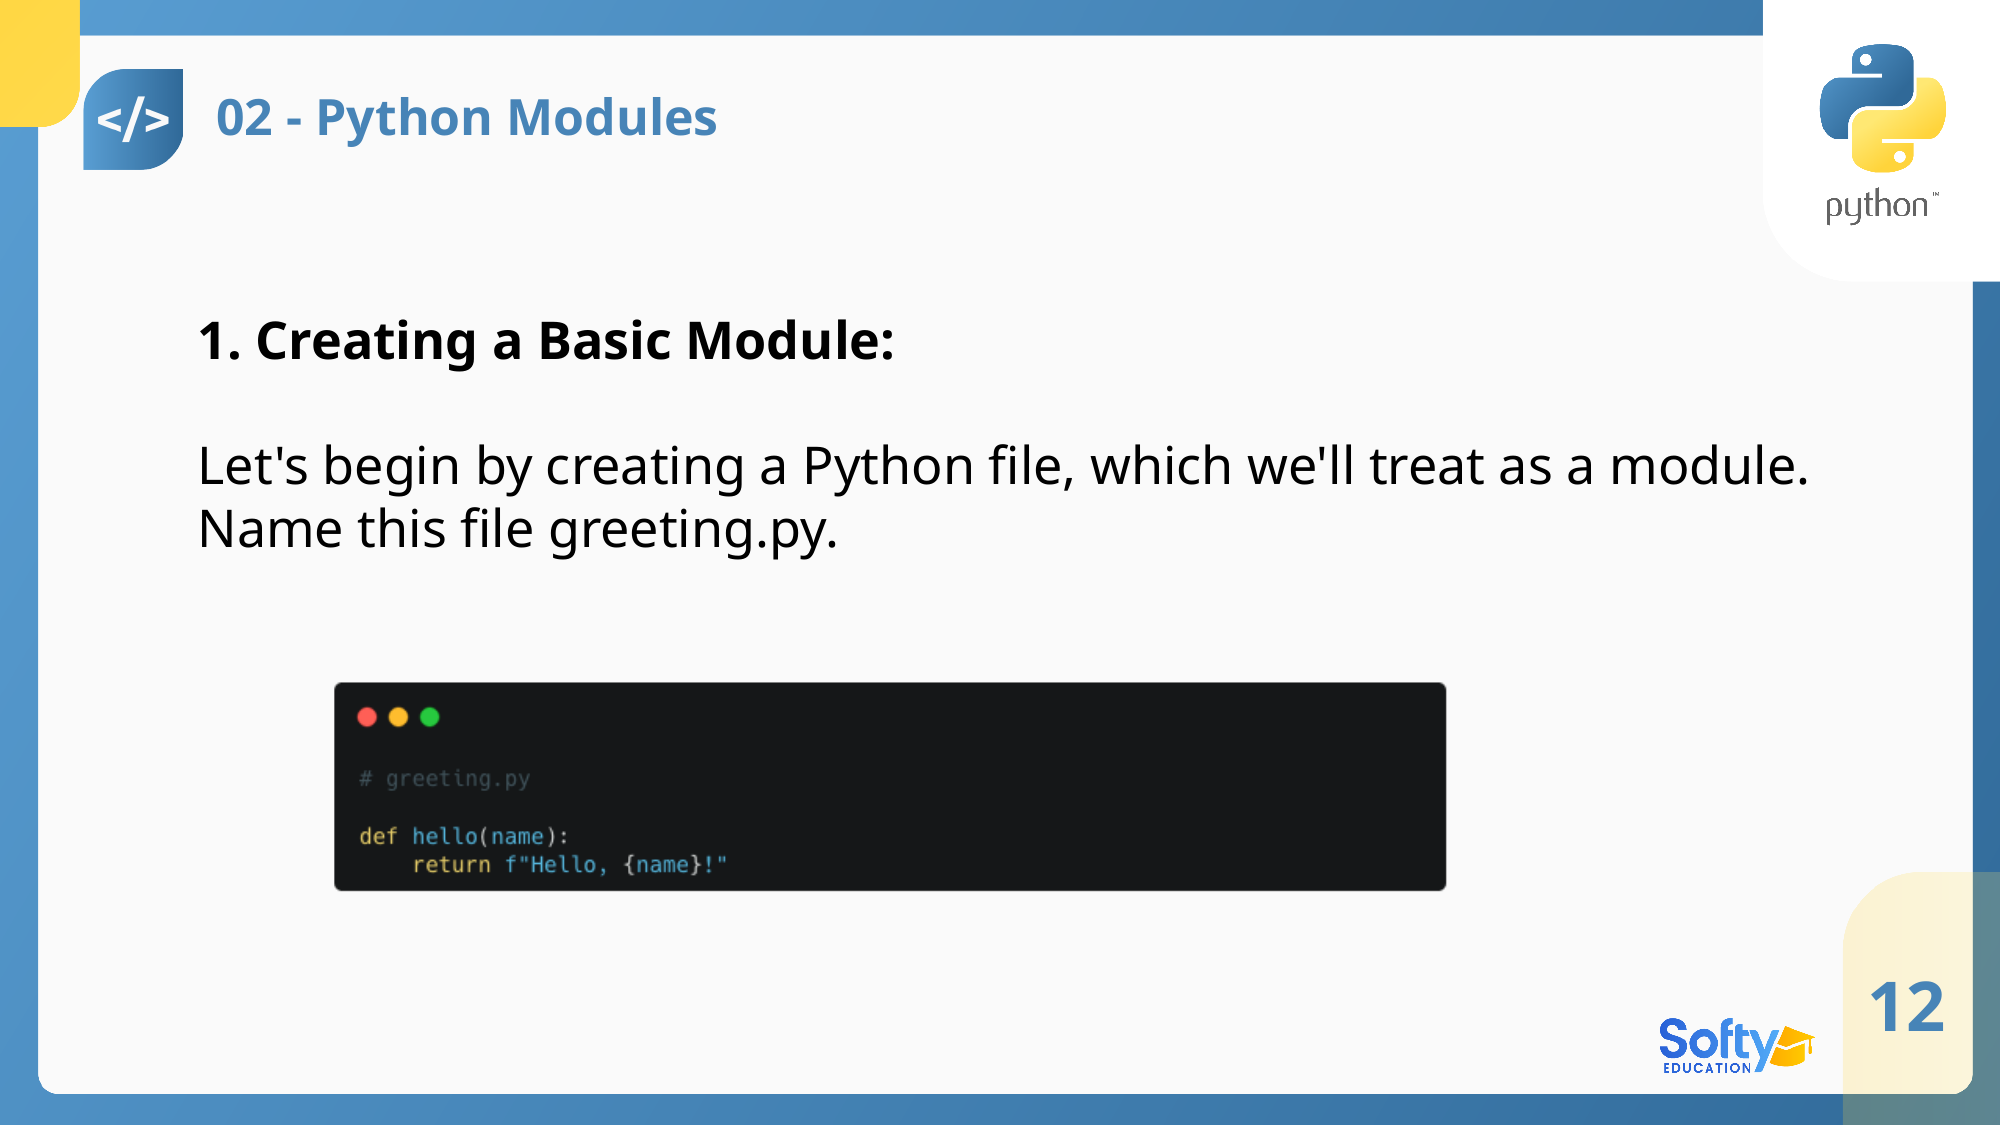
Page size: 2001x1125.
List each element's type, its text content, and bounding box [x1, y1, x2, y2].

picture [0, 0, 2000, 1125]
text_box ‹#› [1846, 947, 1967, 1072]
text_box 02 - Python Modules [201, 78, 993, 170]
text_box 1. Creating a Basic Module: Let's begin by creating a Python file, which we'll treat as a module. Name this file greeting.py. [182, 292, 1876, 573]
